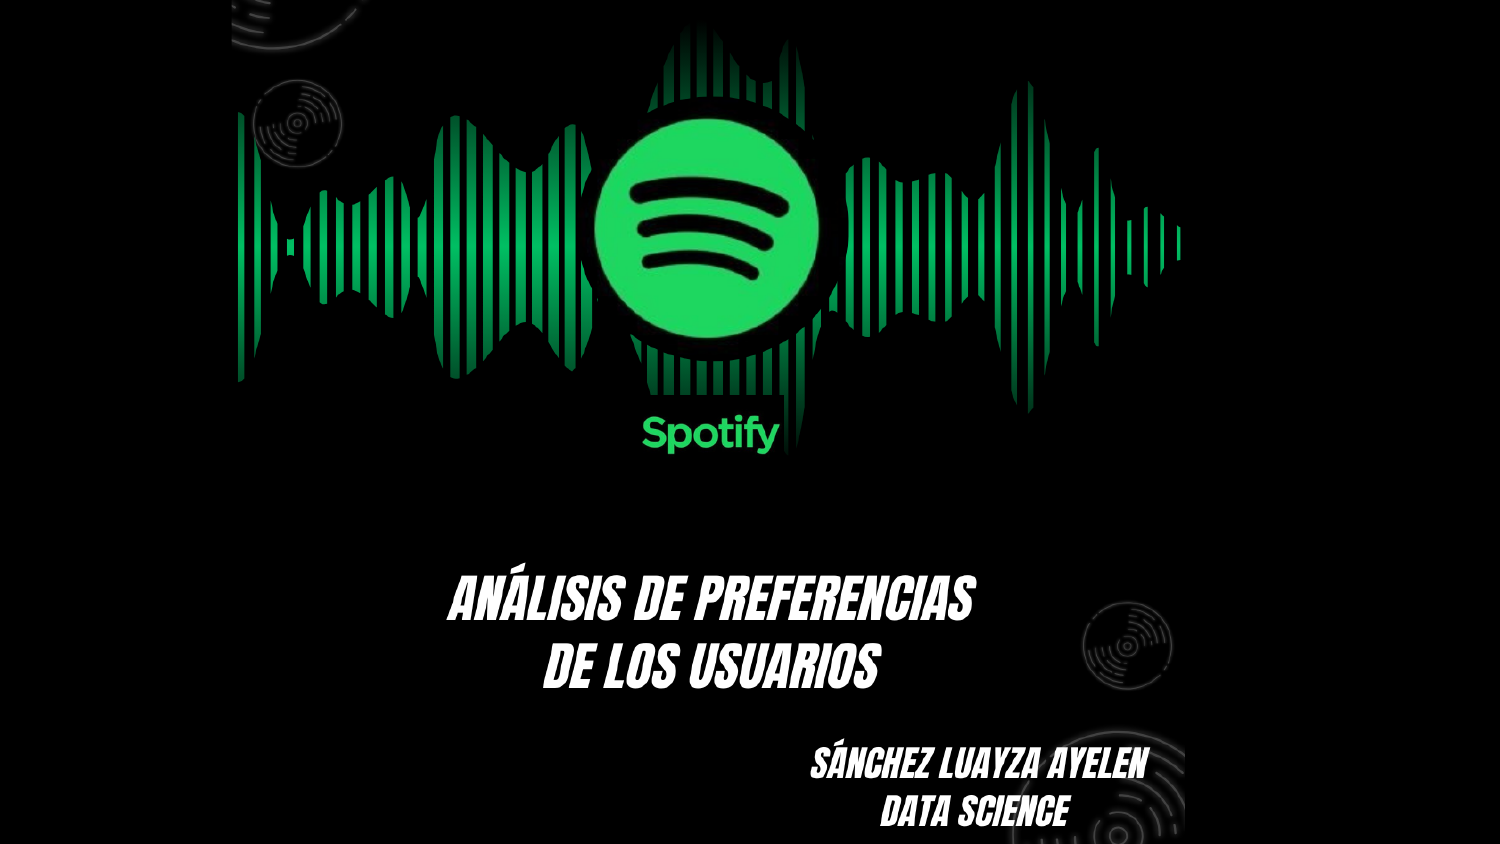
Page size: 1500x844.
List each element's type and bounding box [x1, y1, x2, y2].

picture [231, 0, 1186, 844]
